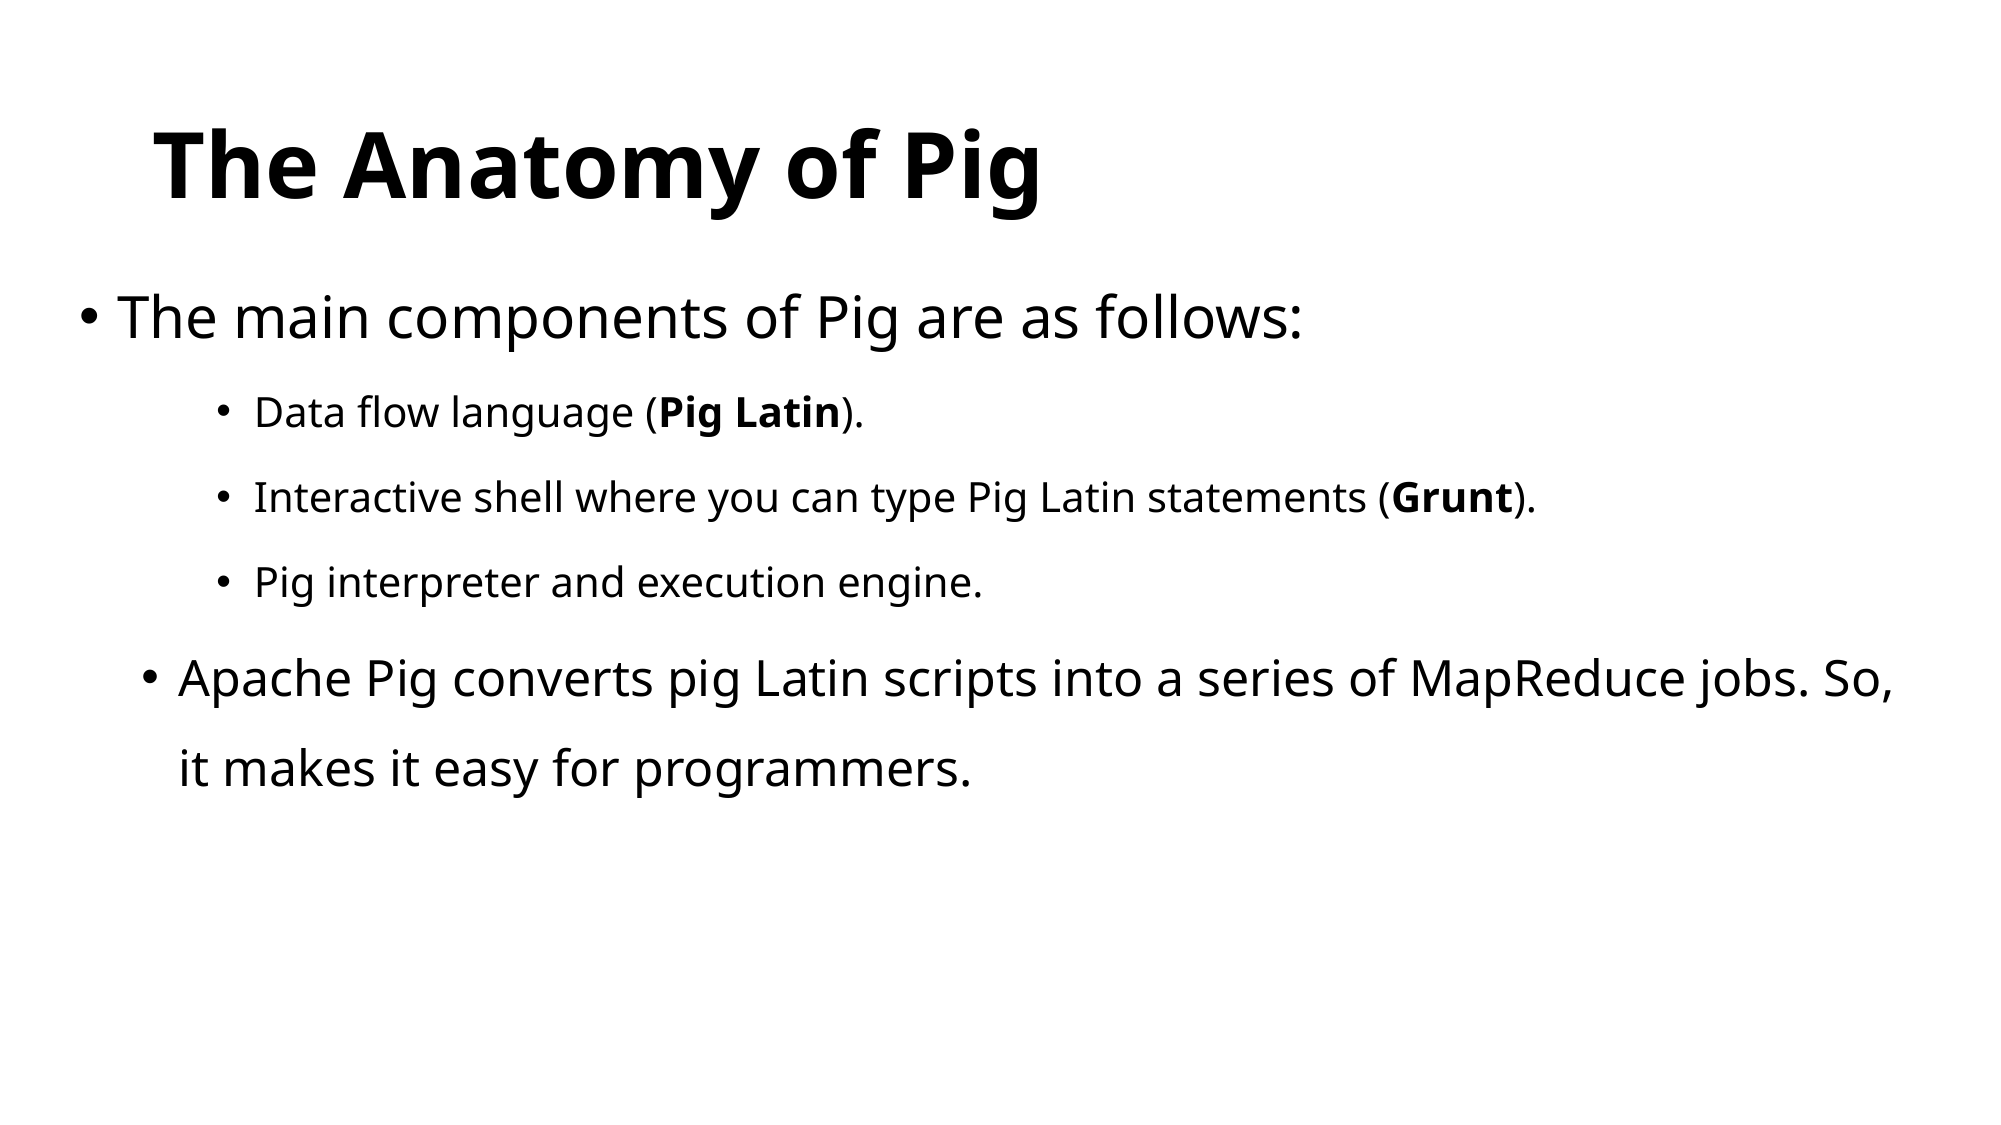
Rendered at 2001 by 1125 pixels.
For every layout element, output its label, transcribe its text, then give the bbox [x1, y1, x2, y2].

title The Anatomy of Pig [137, 59, 1863, 237]
list The main components of Pig are as follows: Data flow language (Pig Latin). Interactive shell where you can type Pig Latin statements (Grunt). Pig interpreter and execution engine. Apache Pig converts pig Latin scripts into a series of MapReduce jobs. So, it makes it easy for programmers. [64, 237, 1949, 1000]
